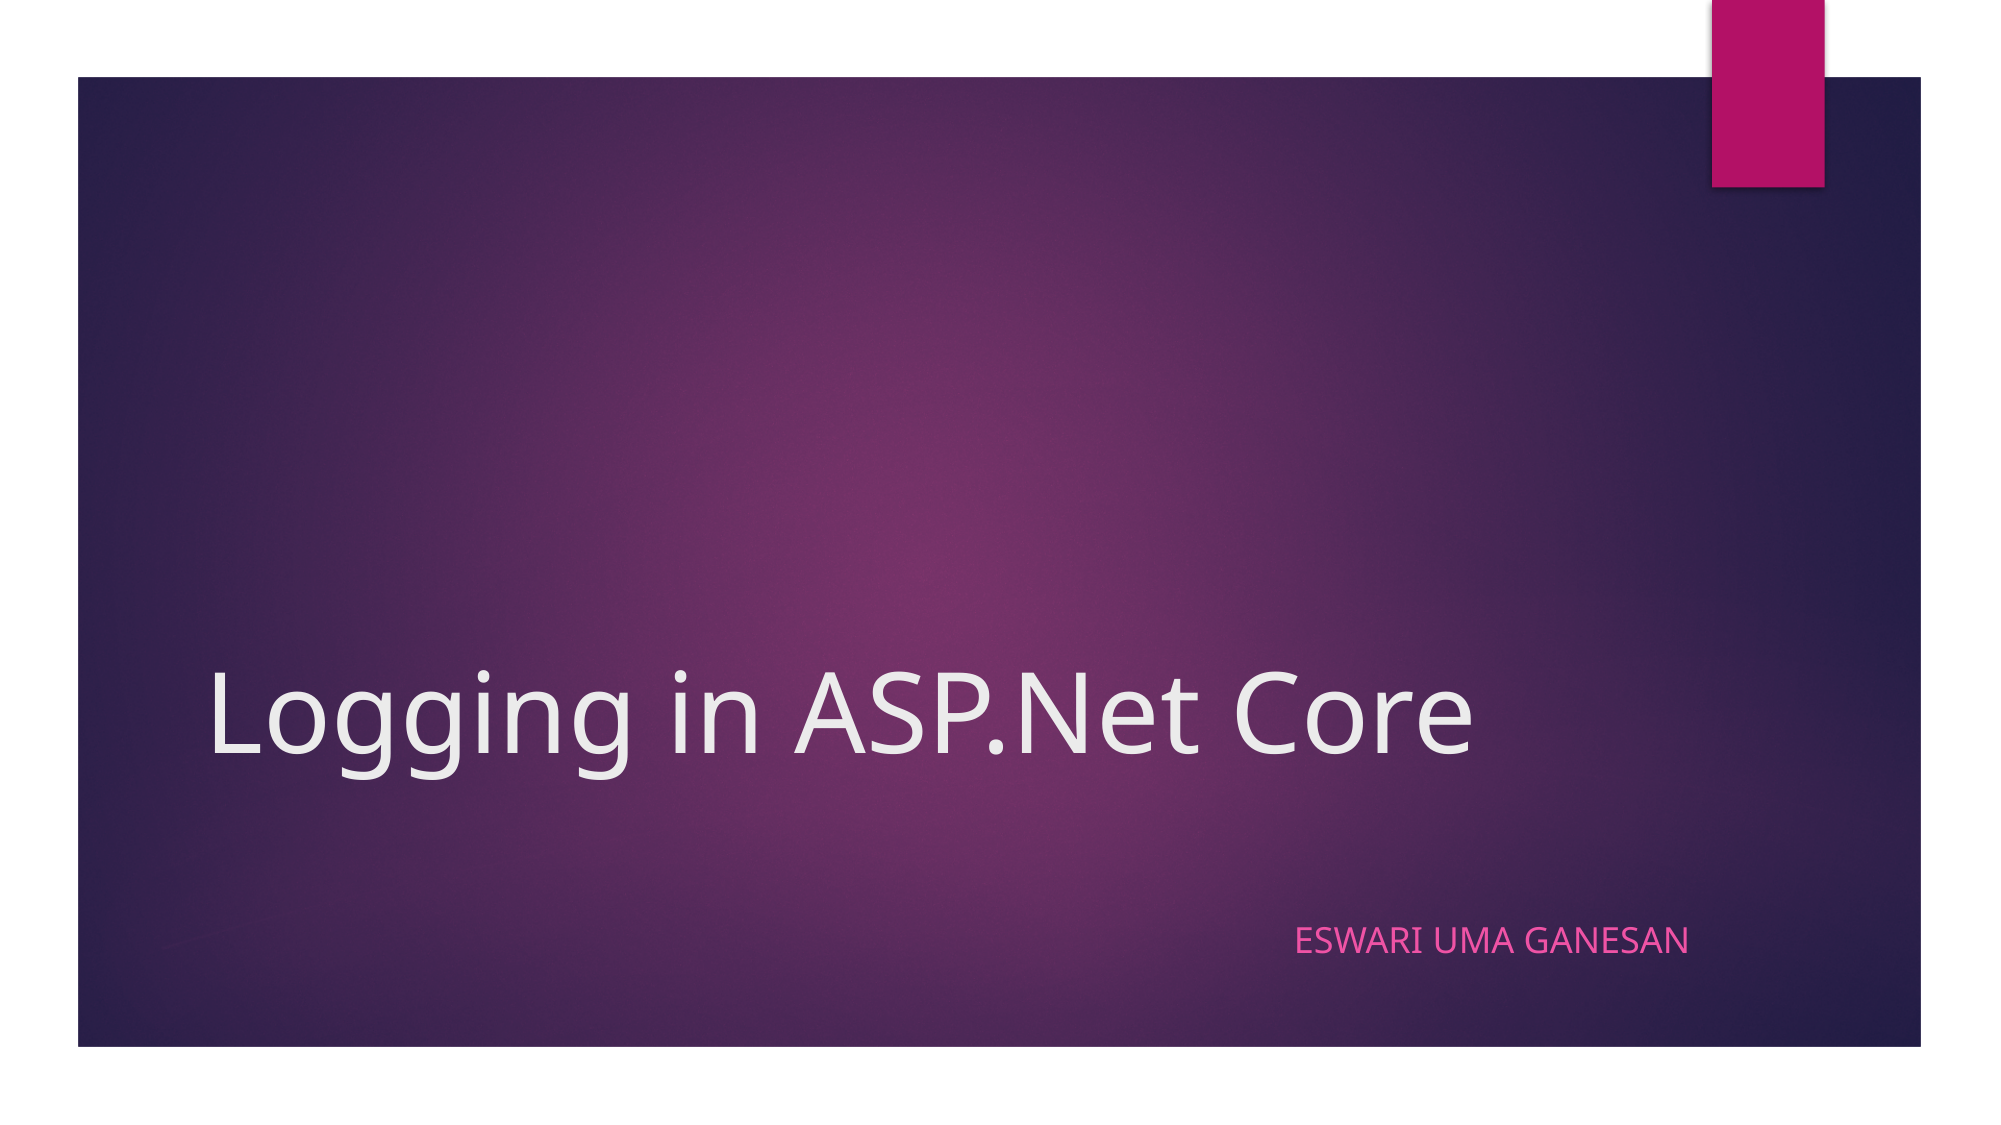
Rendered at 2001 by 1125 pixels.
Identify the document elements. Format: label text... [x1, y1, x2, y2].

subtitle Eswari Uma Ganesan [1278, 910, 1907, 969]
title Logging in ASP.Net Core [189, 344, 1638, 784]
